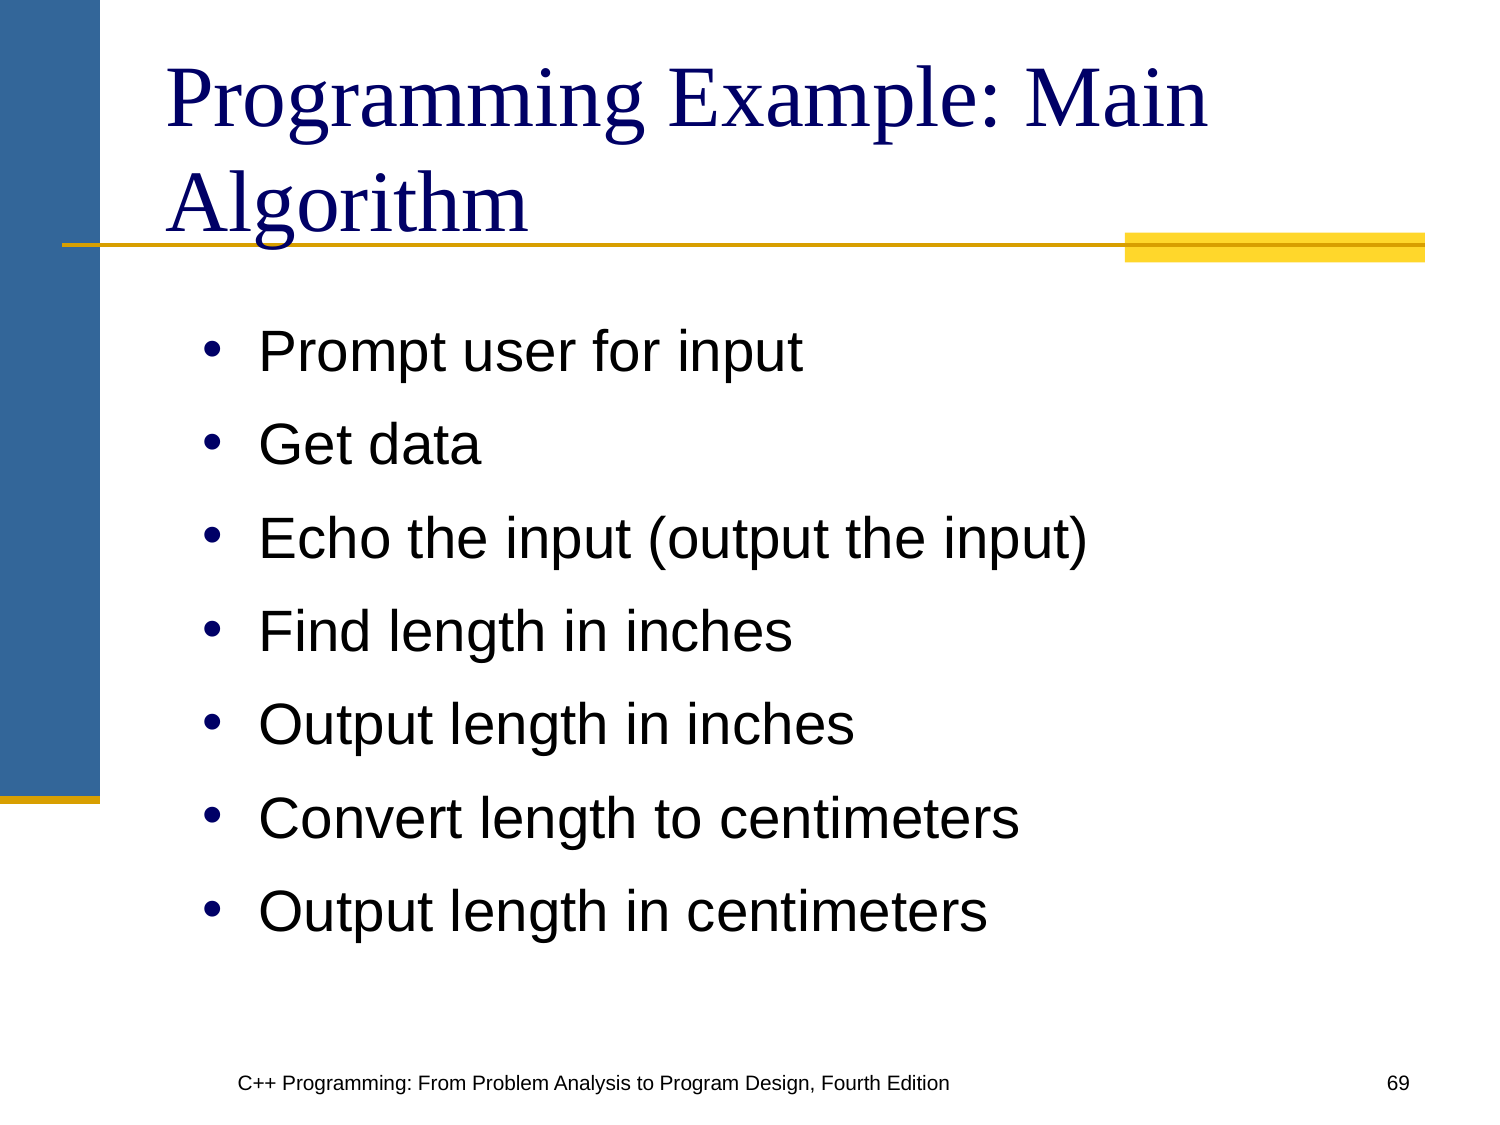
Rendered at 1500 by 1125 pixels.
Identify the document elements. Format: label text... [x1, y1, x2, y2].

title Programming Example: Main Algorithm [150, 75, 1425, 213]
text_box C++ Programming: From Problem Analysis to Program Design, Fourth Edition [149, 1062, 1038, 1100]
list Prompt user for input Get data Echo the input (output the input) Find length in inches Output length in inches Convert length to centimeters Output length in centimeters [187, 212, 1463, 888]
text_box ‹#› [1112, 1062, 1425, 1100]
